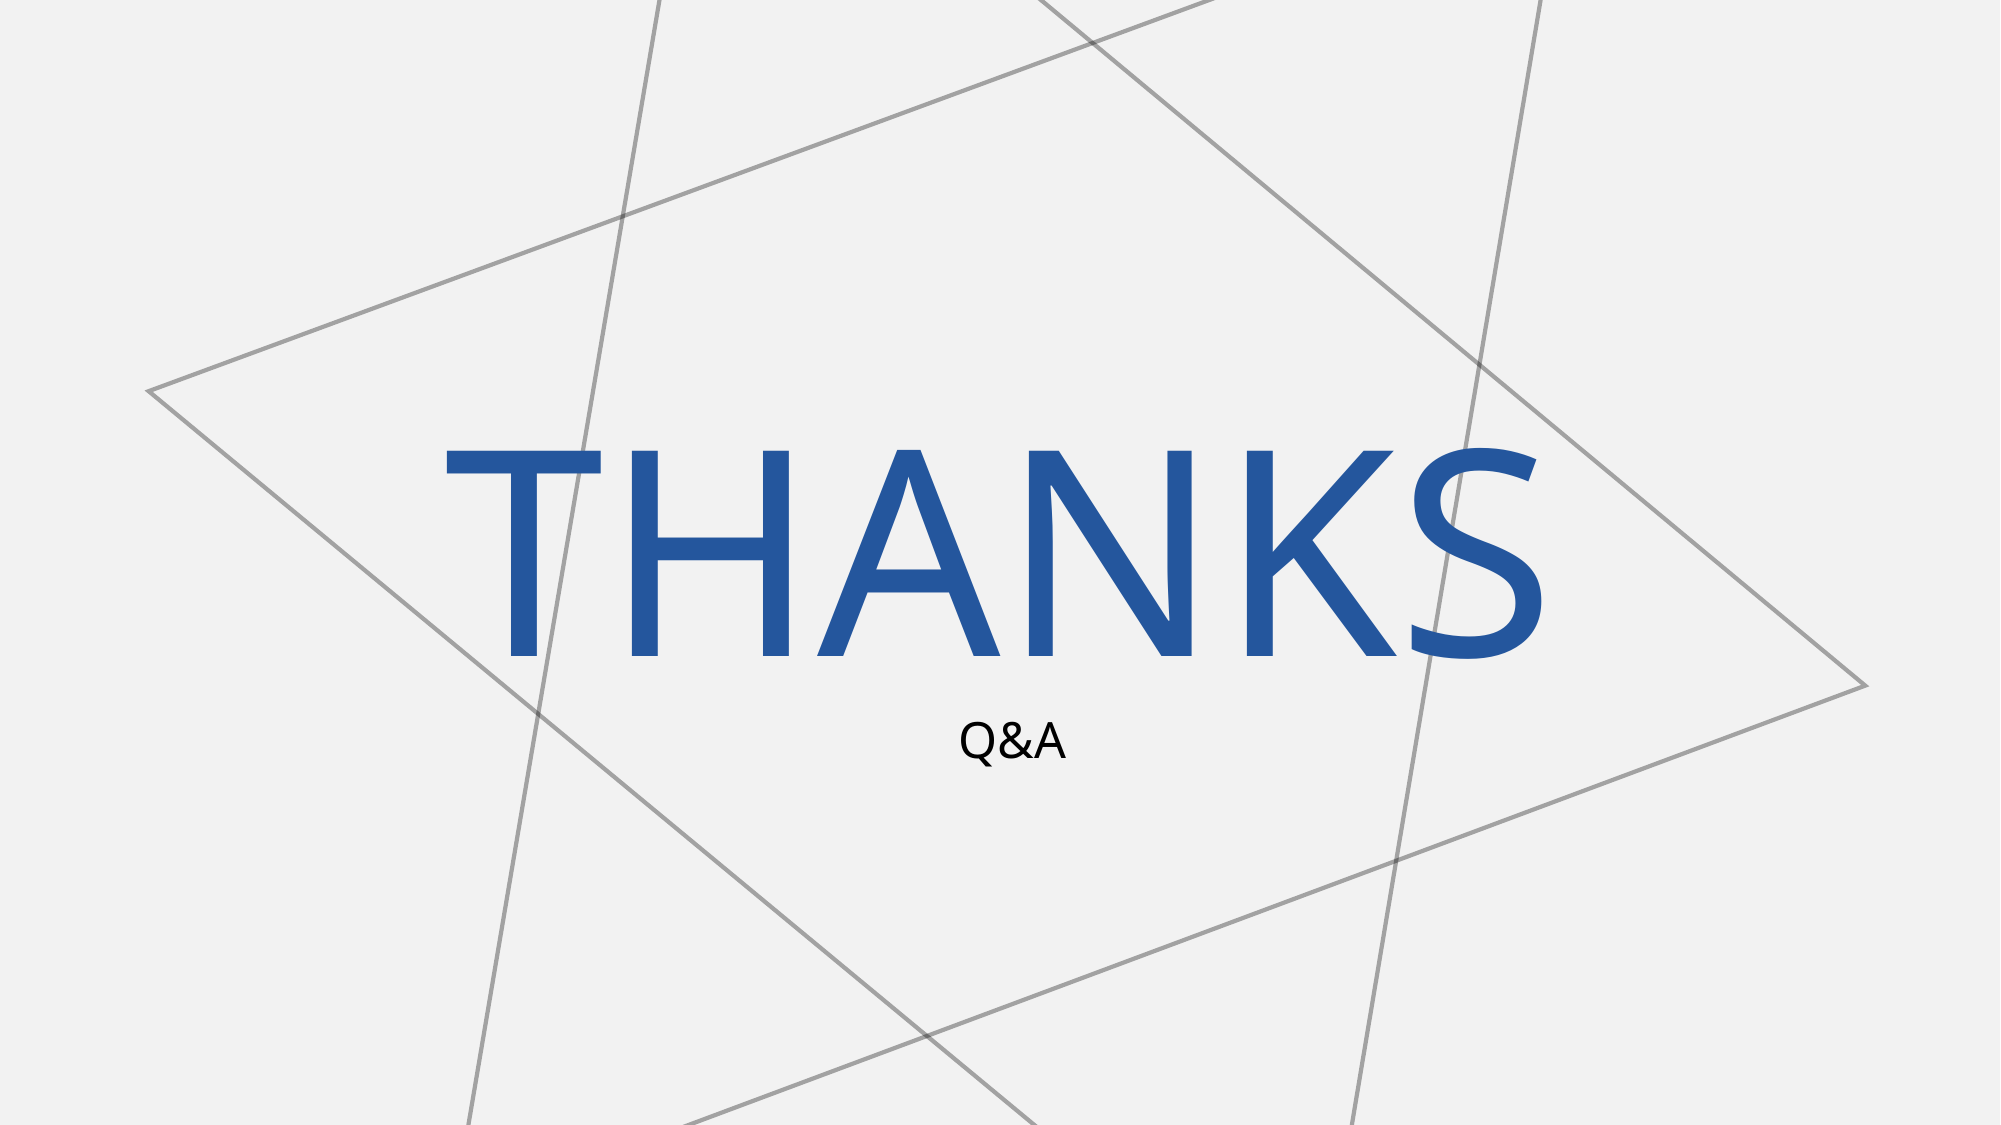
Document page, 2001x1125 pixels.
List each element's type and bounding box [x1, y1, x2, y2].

text_box [312, 0, 1910, 1125]
